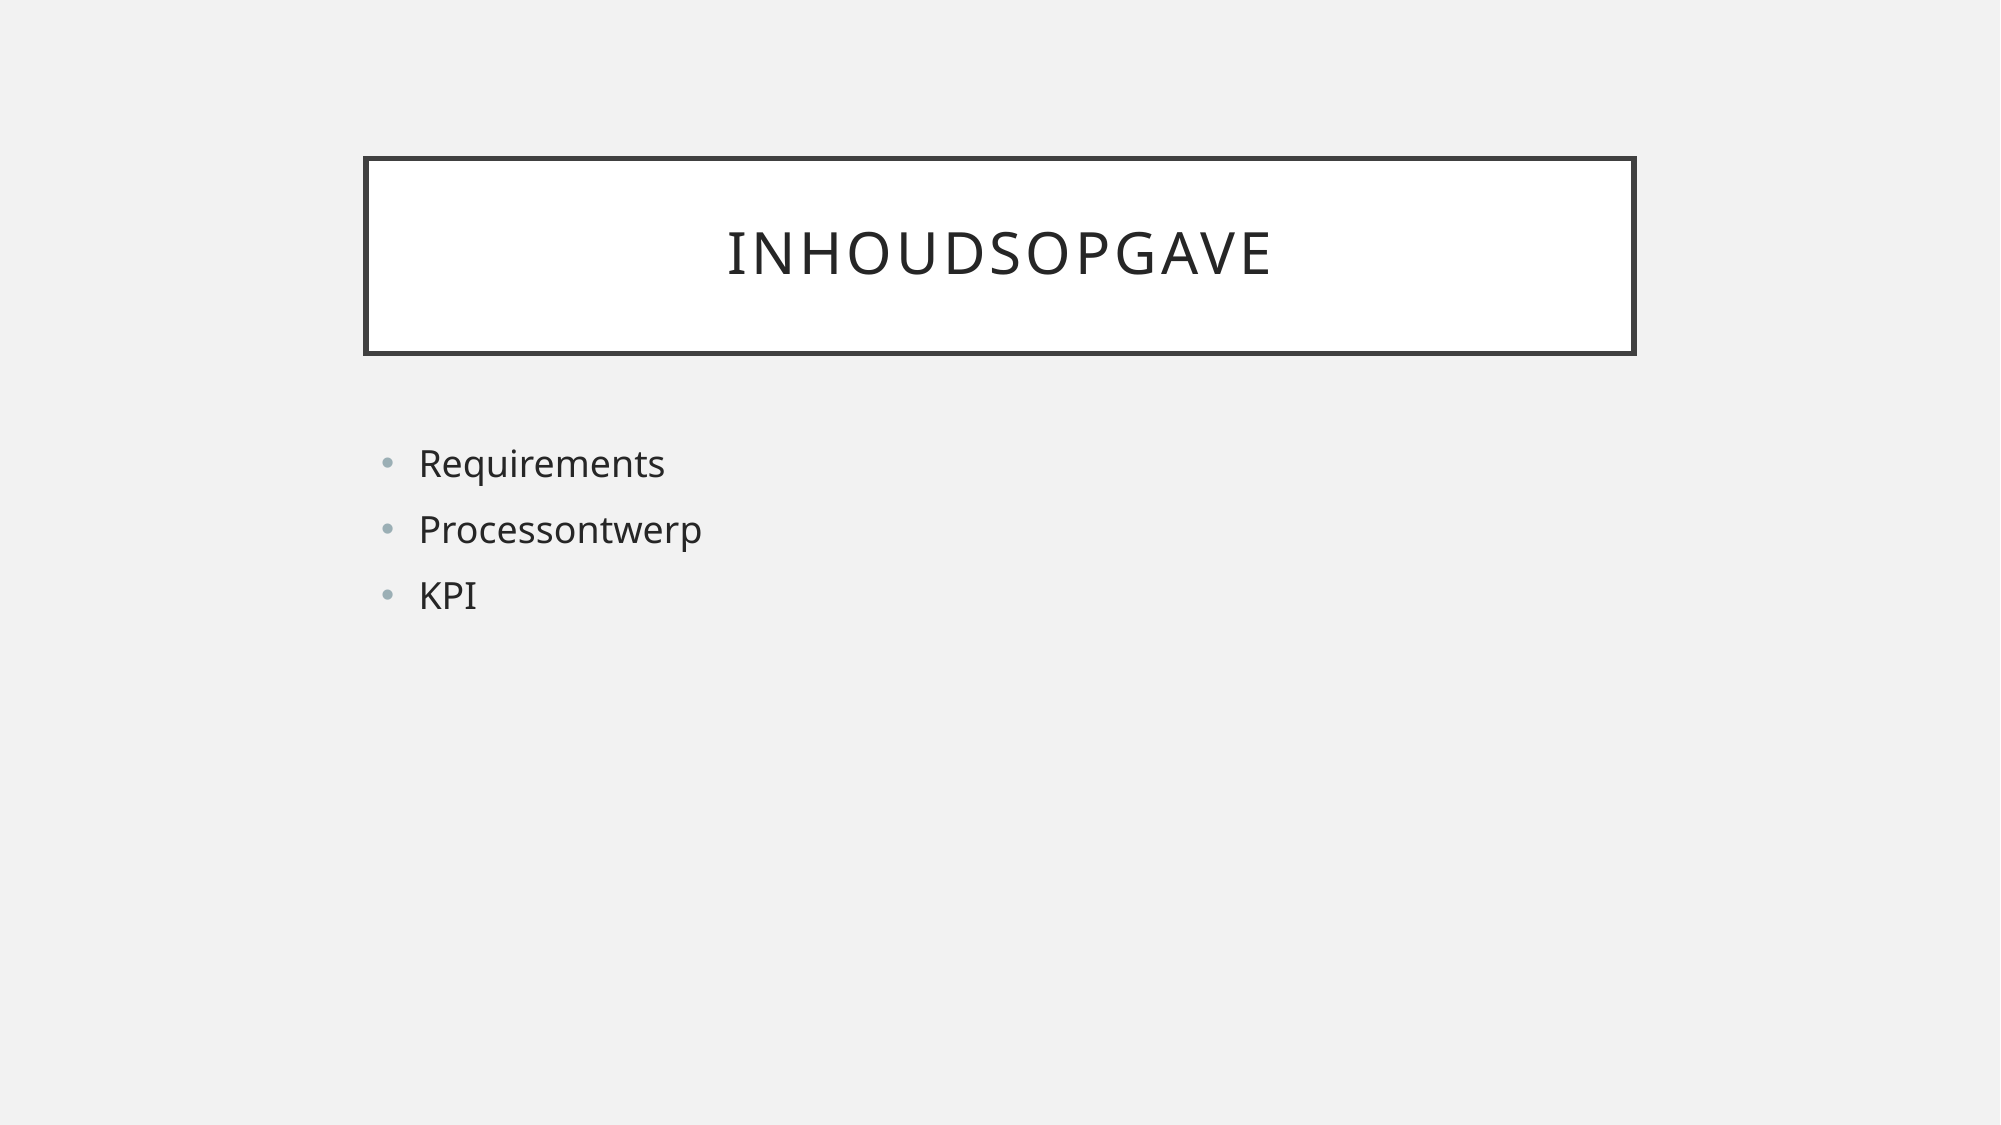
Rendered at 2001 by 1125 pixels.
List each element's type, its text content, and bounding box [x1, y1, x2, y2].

title Inhoudsopgave [363, 156, 1637, 356]
list Requirements Processontwerp KPI [366, 432, 1634, 942]
